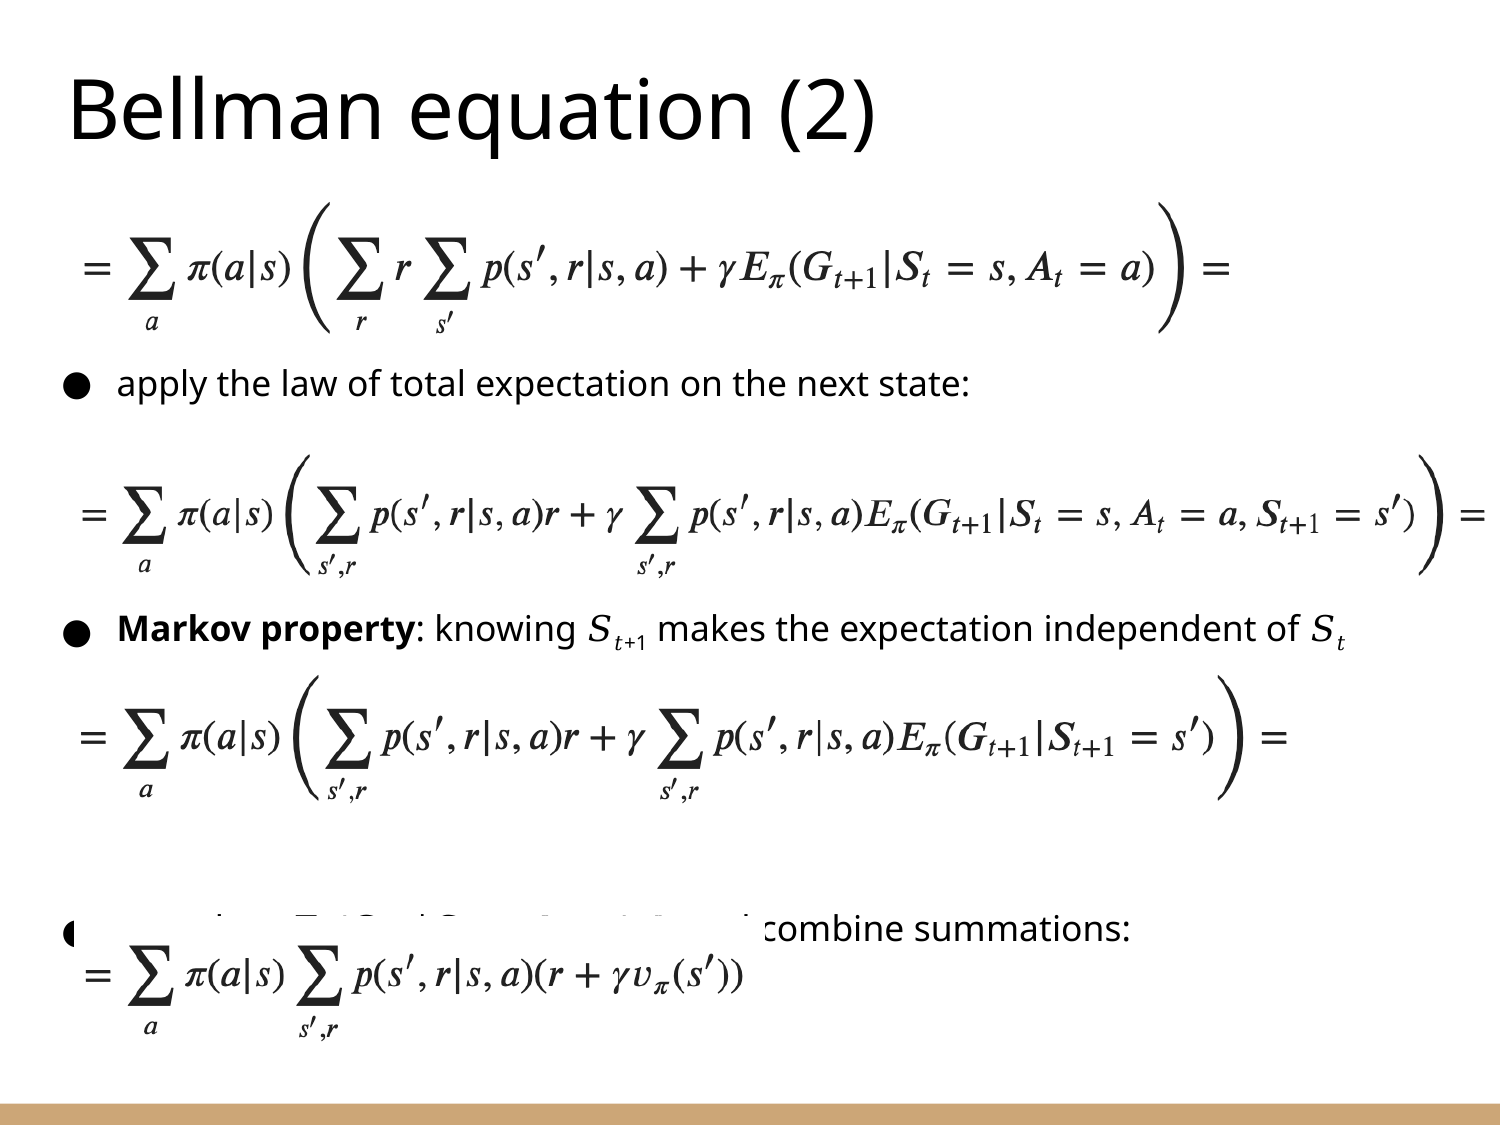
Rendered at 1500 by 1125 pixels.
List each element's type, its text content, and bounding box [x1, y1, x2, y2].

title Bellman equation (2) [51, 69, 1449, 172]
picture [74, 198, 1244, 351]
picture [74, 442, 1500, 605]
list apply the law of total expectation on the next state: Markov property: knowing 𝑆𝑡+1 makes the expectation independent of 𝑆𝑡 and 𝐴𝑡: note that 𝐸𝜋(𝐺𝑡+1|𝑆𝑡+1=𝑠′)=𝑣𝜋(𝑠′) and combine summations: [26, 198, 1474, 1056]
picture [74, 664, 1310, 817]
picture [74, 916, 765, 1057]
